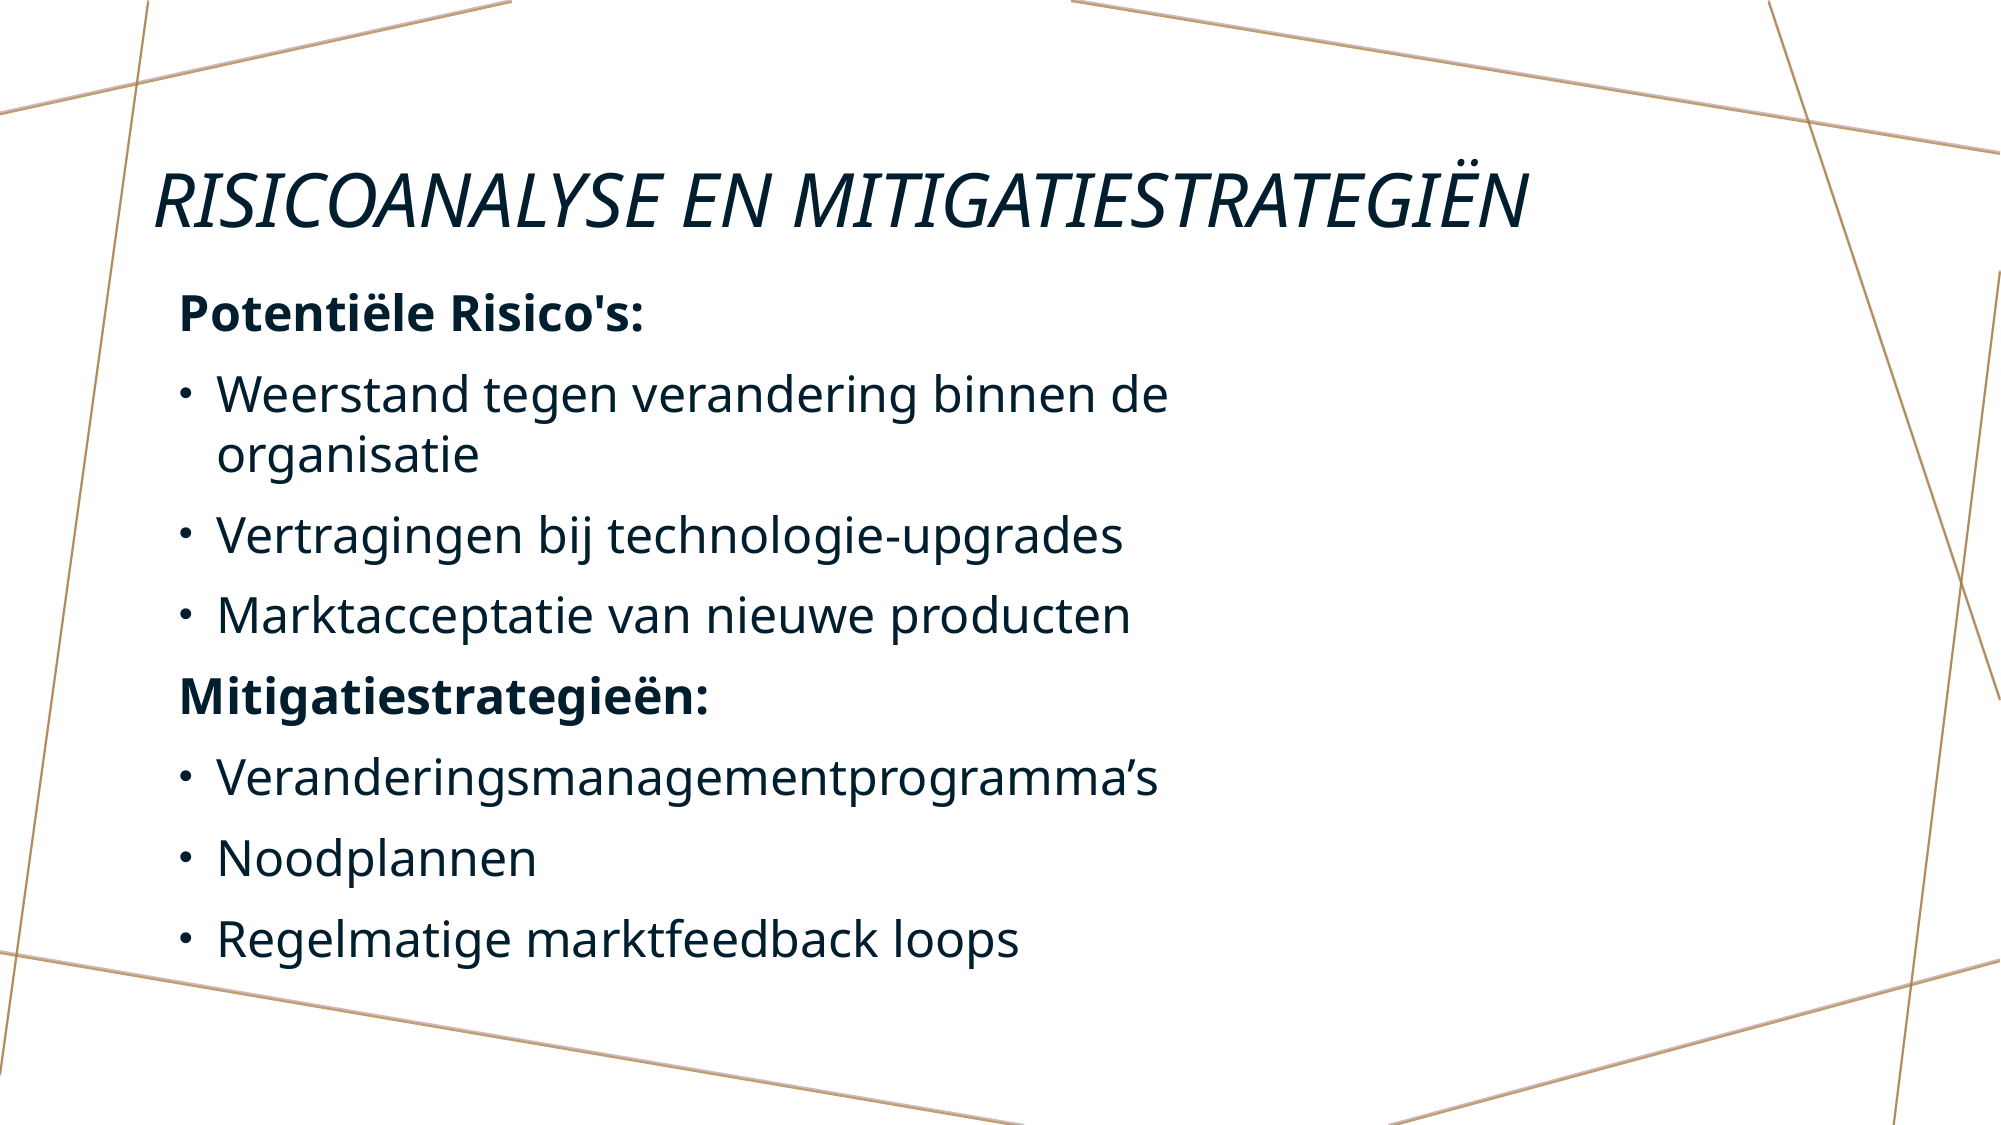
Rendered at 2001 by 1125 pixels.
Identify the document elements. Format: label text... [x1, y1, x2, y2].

title Risicoanalyse en mitigatiestrategiën [137, 59, 1833, 252]
text_box Potentiële Risico's: Weerstand tegen verandering binnen de organisatie Vertragingen bij technologie-upgrades Marktacceptatie van nieuwe producten Mitigatiestrategieën: Veranderingsmanagementprogramma’s Noodplannen Regelmatige marktfeedback loops [163, 273, 1457, 1052]
